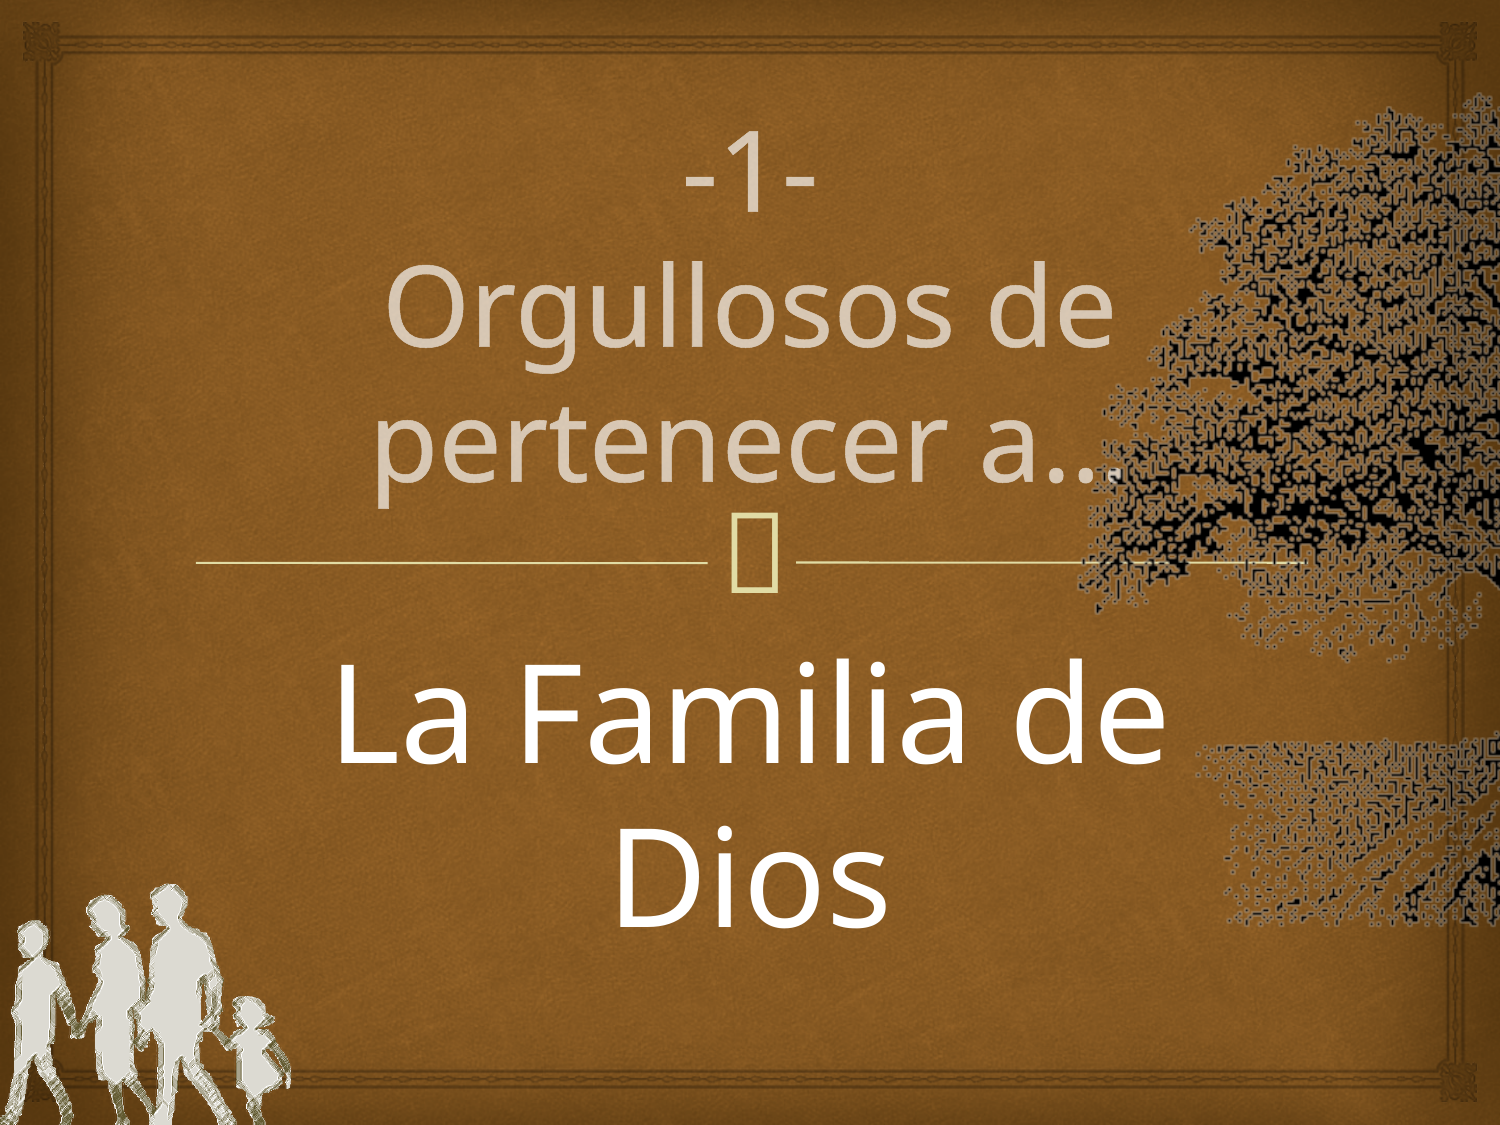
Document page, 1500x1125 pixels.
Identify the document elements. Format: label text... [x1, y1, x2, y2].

subtitle La Familia de Dios [225, 618, 1038, 906]
picture [0, 0, 1500, 1125]
title -1- Orgullosos de pertenecer a… [194, 227, 1038, 512]
